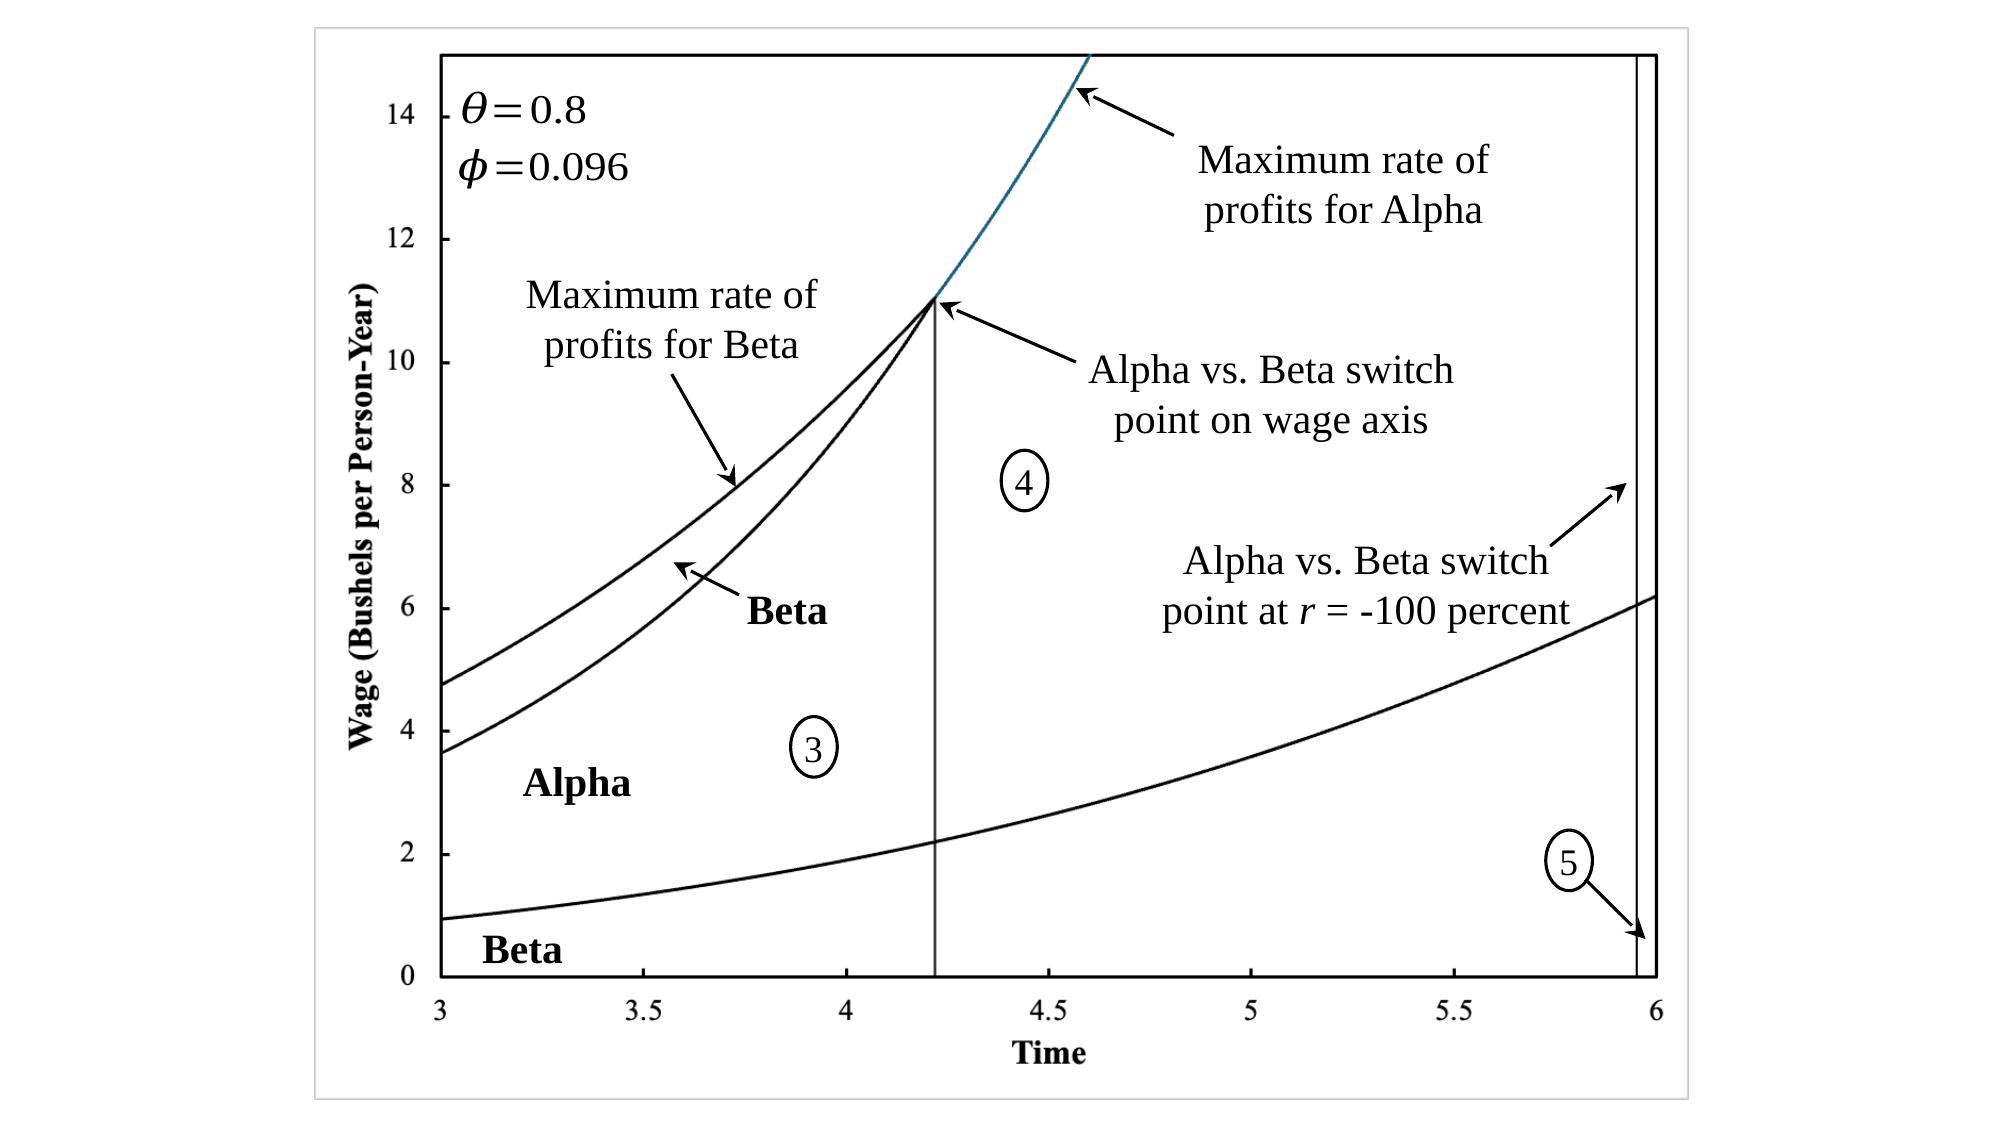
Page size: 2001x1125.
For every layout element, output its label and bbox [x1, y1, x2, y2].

text_box [313, 26, 1691, 1102]
